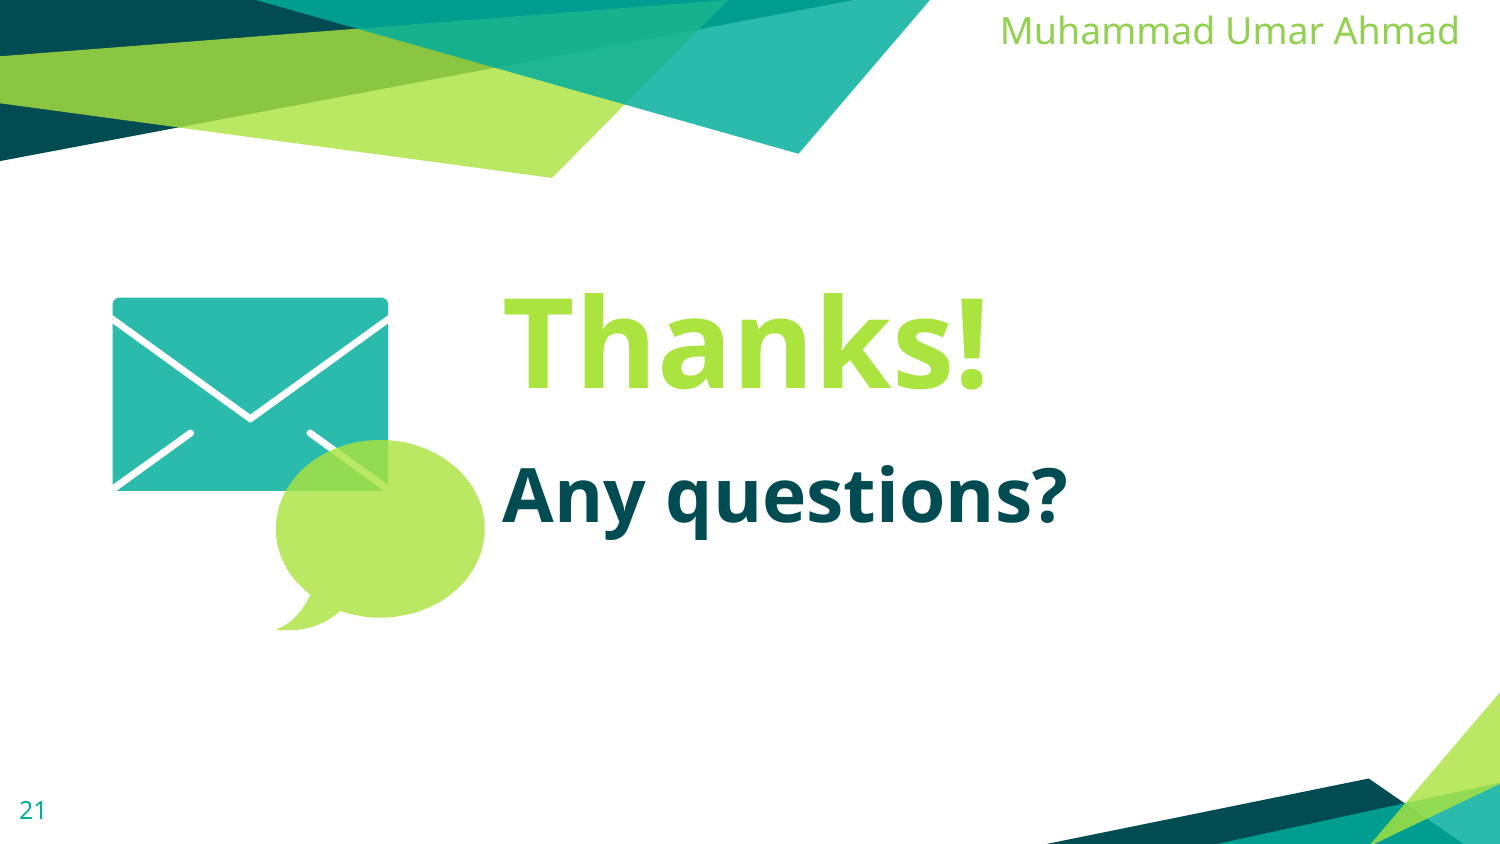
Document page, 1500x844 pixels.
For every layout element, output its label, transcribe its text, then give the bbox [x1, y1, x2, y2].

slide_number <number> [4, 779, 95, 844]
text_box Muhammad Umar Ahmad [985, 0, 1500, 60]
title Thanks! [502, 248, 1411, 432]
subtitle Any questions? [502, 432, 1411, 793]
text_box [275, 440, 485, 631]
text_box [112, 297, 389, 492]
